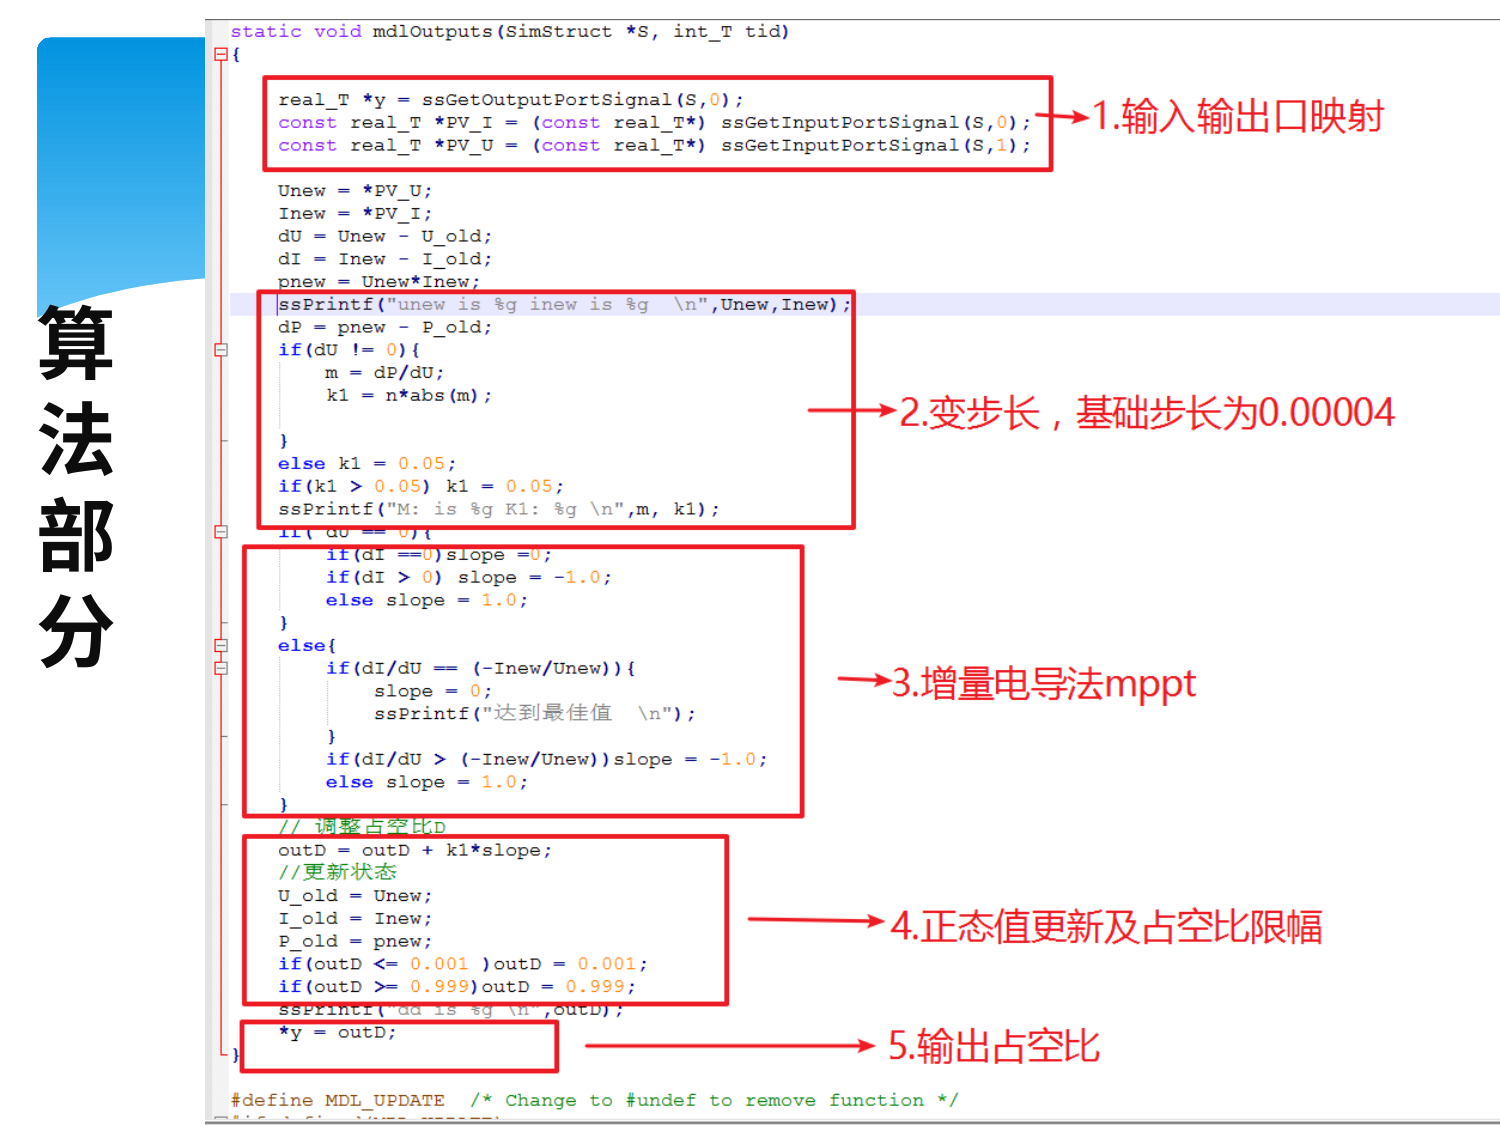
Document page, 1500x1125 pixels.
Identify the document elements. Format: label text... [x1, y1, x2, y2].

title 算法部分 [29, 278, 162, 693]
picture [204, 18, 1500, 1125]
